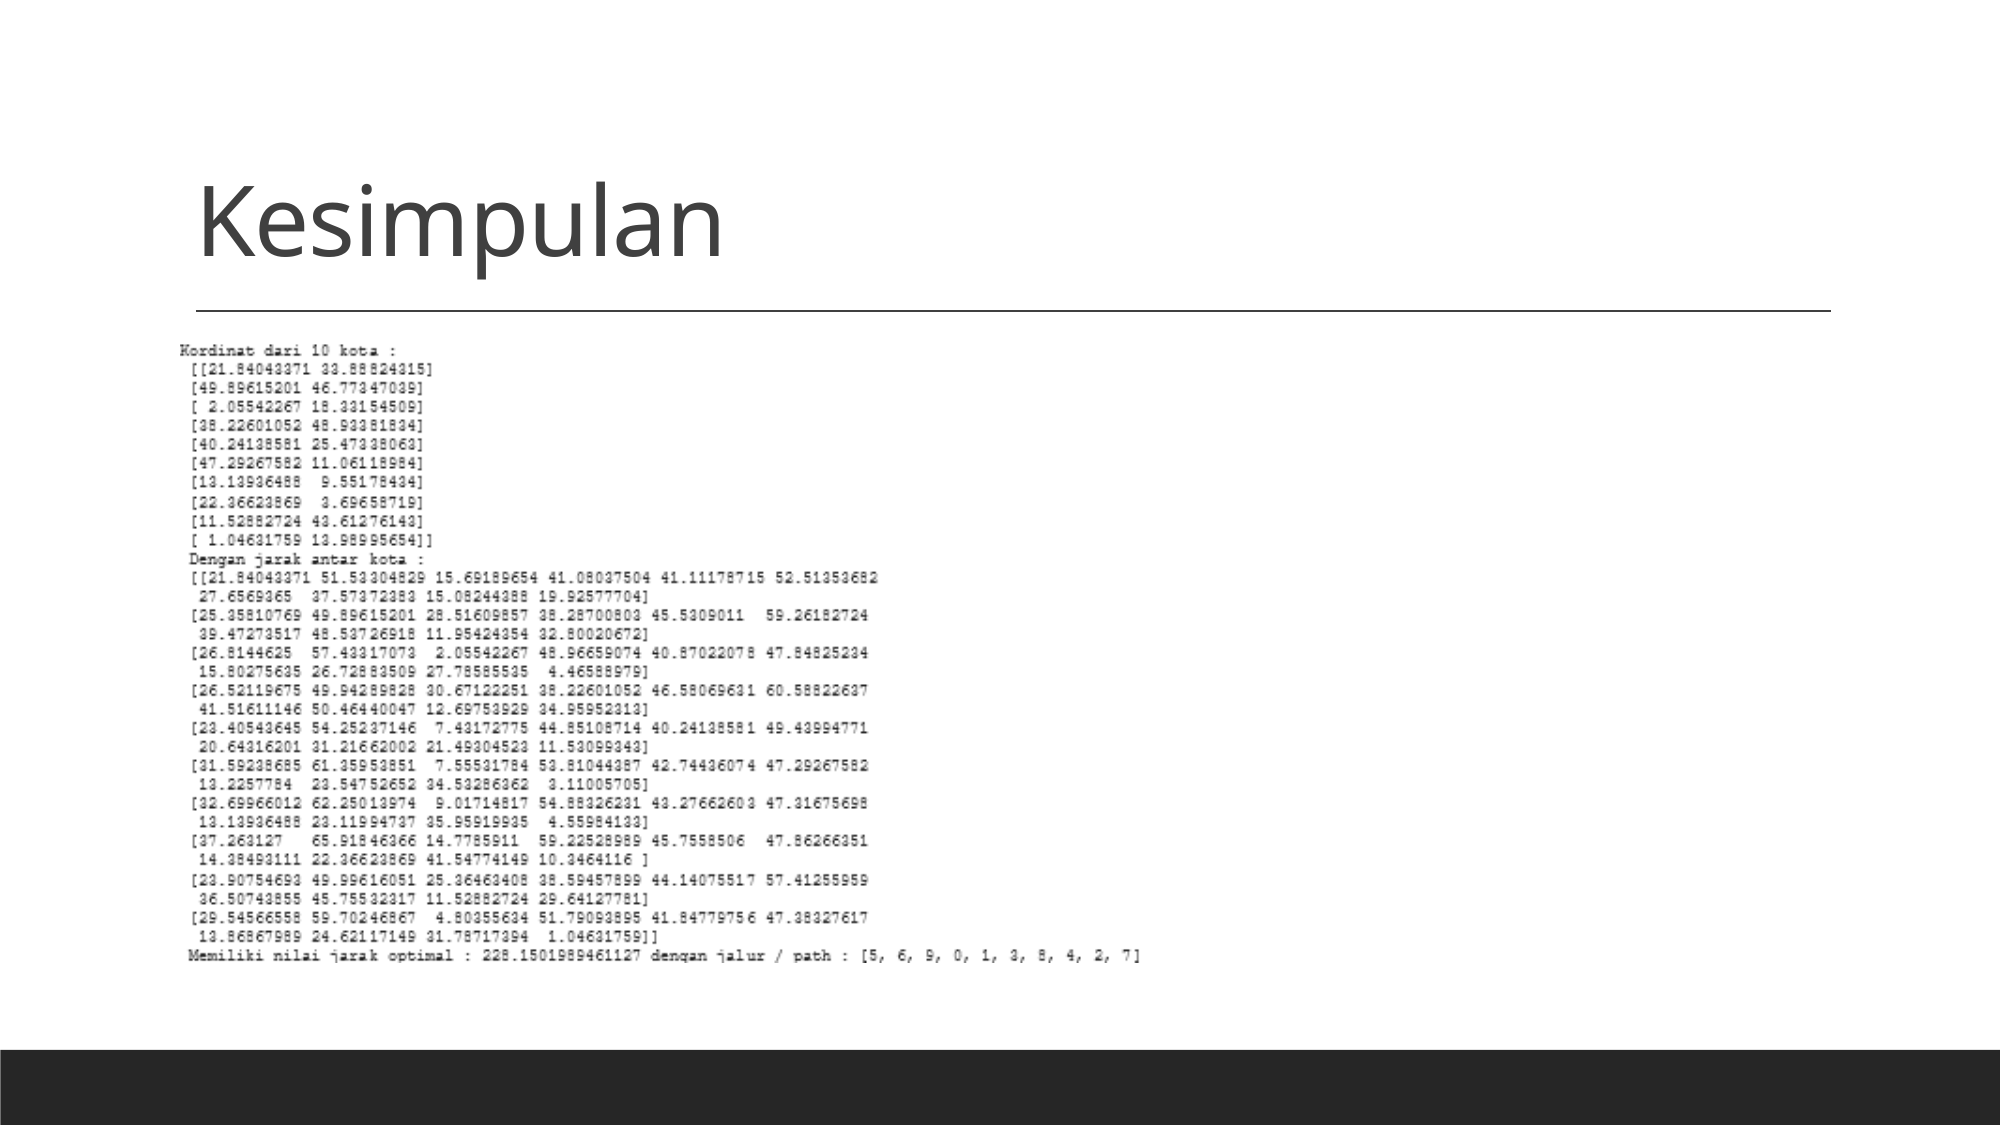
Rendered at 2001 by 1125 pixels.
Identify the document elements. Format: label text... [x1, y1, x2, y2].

title Kesimpulan [180, 47, 1830, 285]
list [179, 343, 1156, 964]
